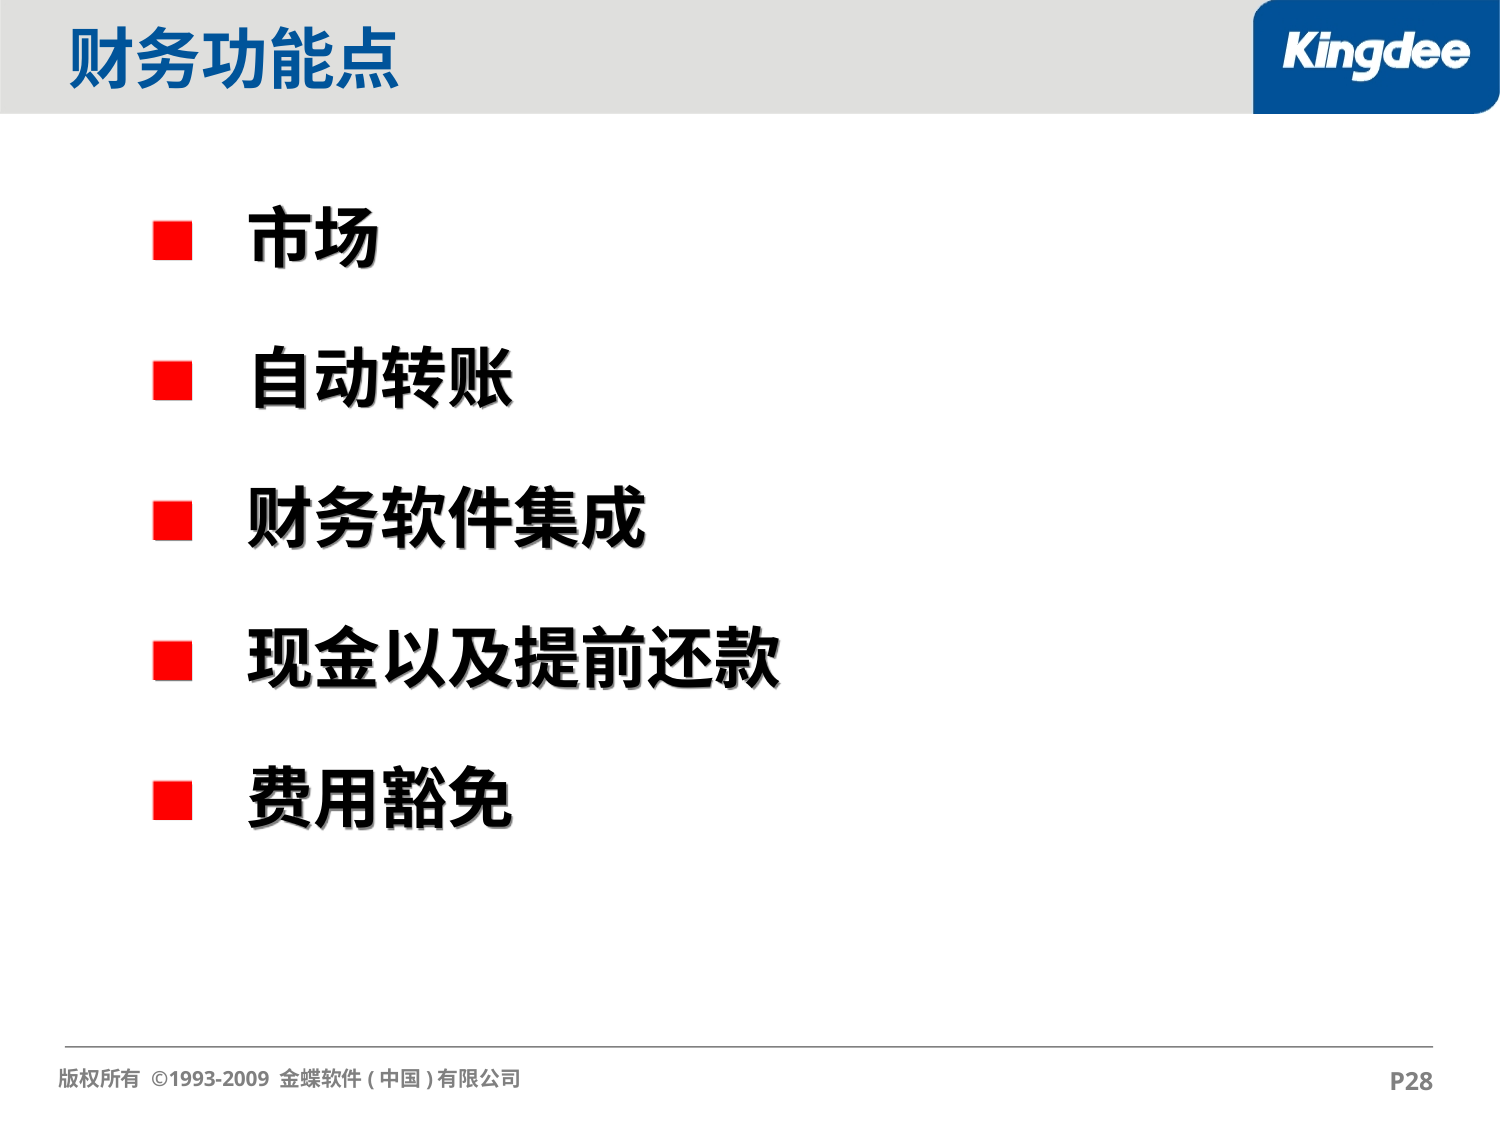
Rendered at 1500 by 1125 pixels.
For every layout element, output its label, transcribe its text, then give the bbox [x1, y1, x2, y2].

picture [144, 632, 192, 680]
picture [144, 352, 192, 400]
picture [144, 212, 192, 260]
title 财务功能点 [53, 7, 1223, 107]
text_box 市场 自动转账 财务软件集成 现金以及提前还款 费用豁免 [114, 148, 1296, 1070]
picture [0, 0, 1500, 114]
picture [144, 492, 192, 540]
picture [144, 772, 192, 820]
